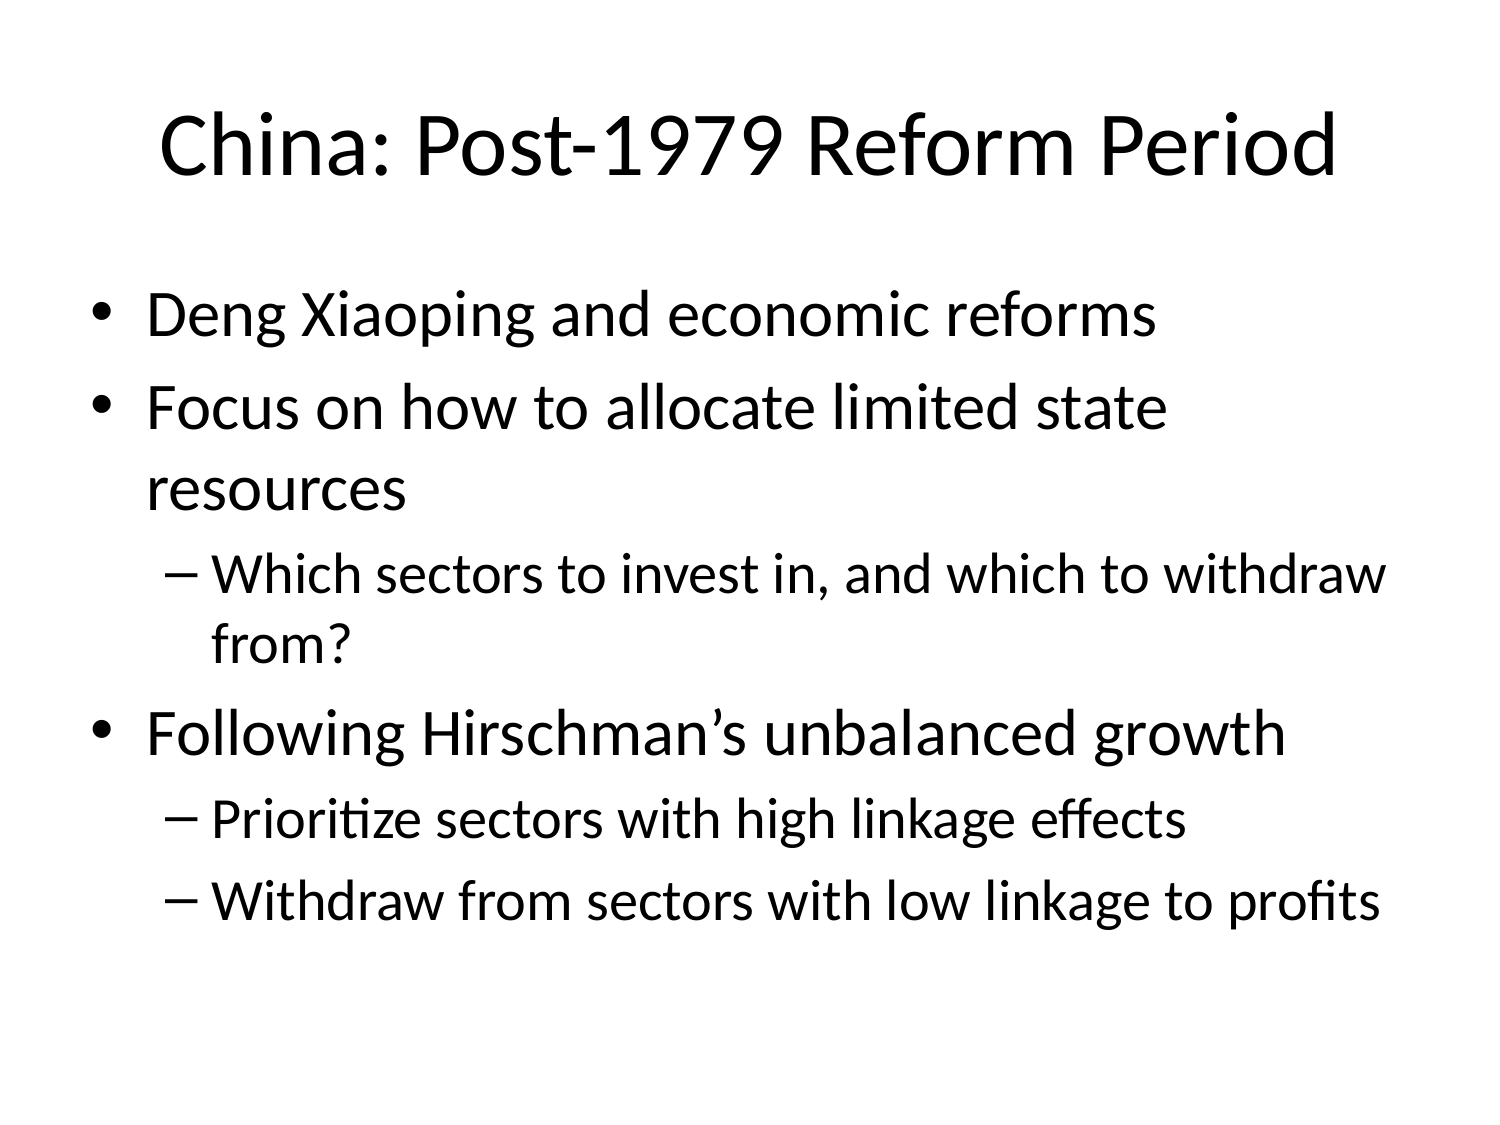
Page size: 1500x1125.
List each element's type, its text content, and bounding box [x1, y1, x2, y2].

list Deng Xiaoping and economic reforms Focus on how to allocate limited state resources Which sectors to invest in, and which to withdraw from? Following Hirschman’s unbalanced growth Prioritize sectors with high linkage effects Withdraw from sectors with low linkage to profits [75, 262, 1425, 1005]
title China: Post-1979 Reform Period [75, 45, 1425, 233]
